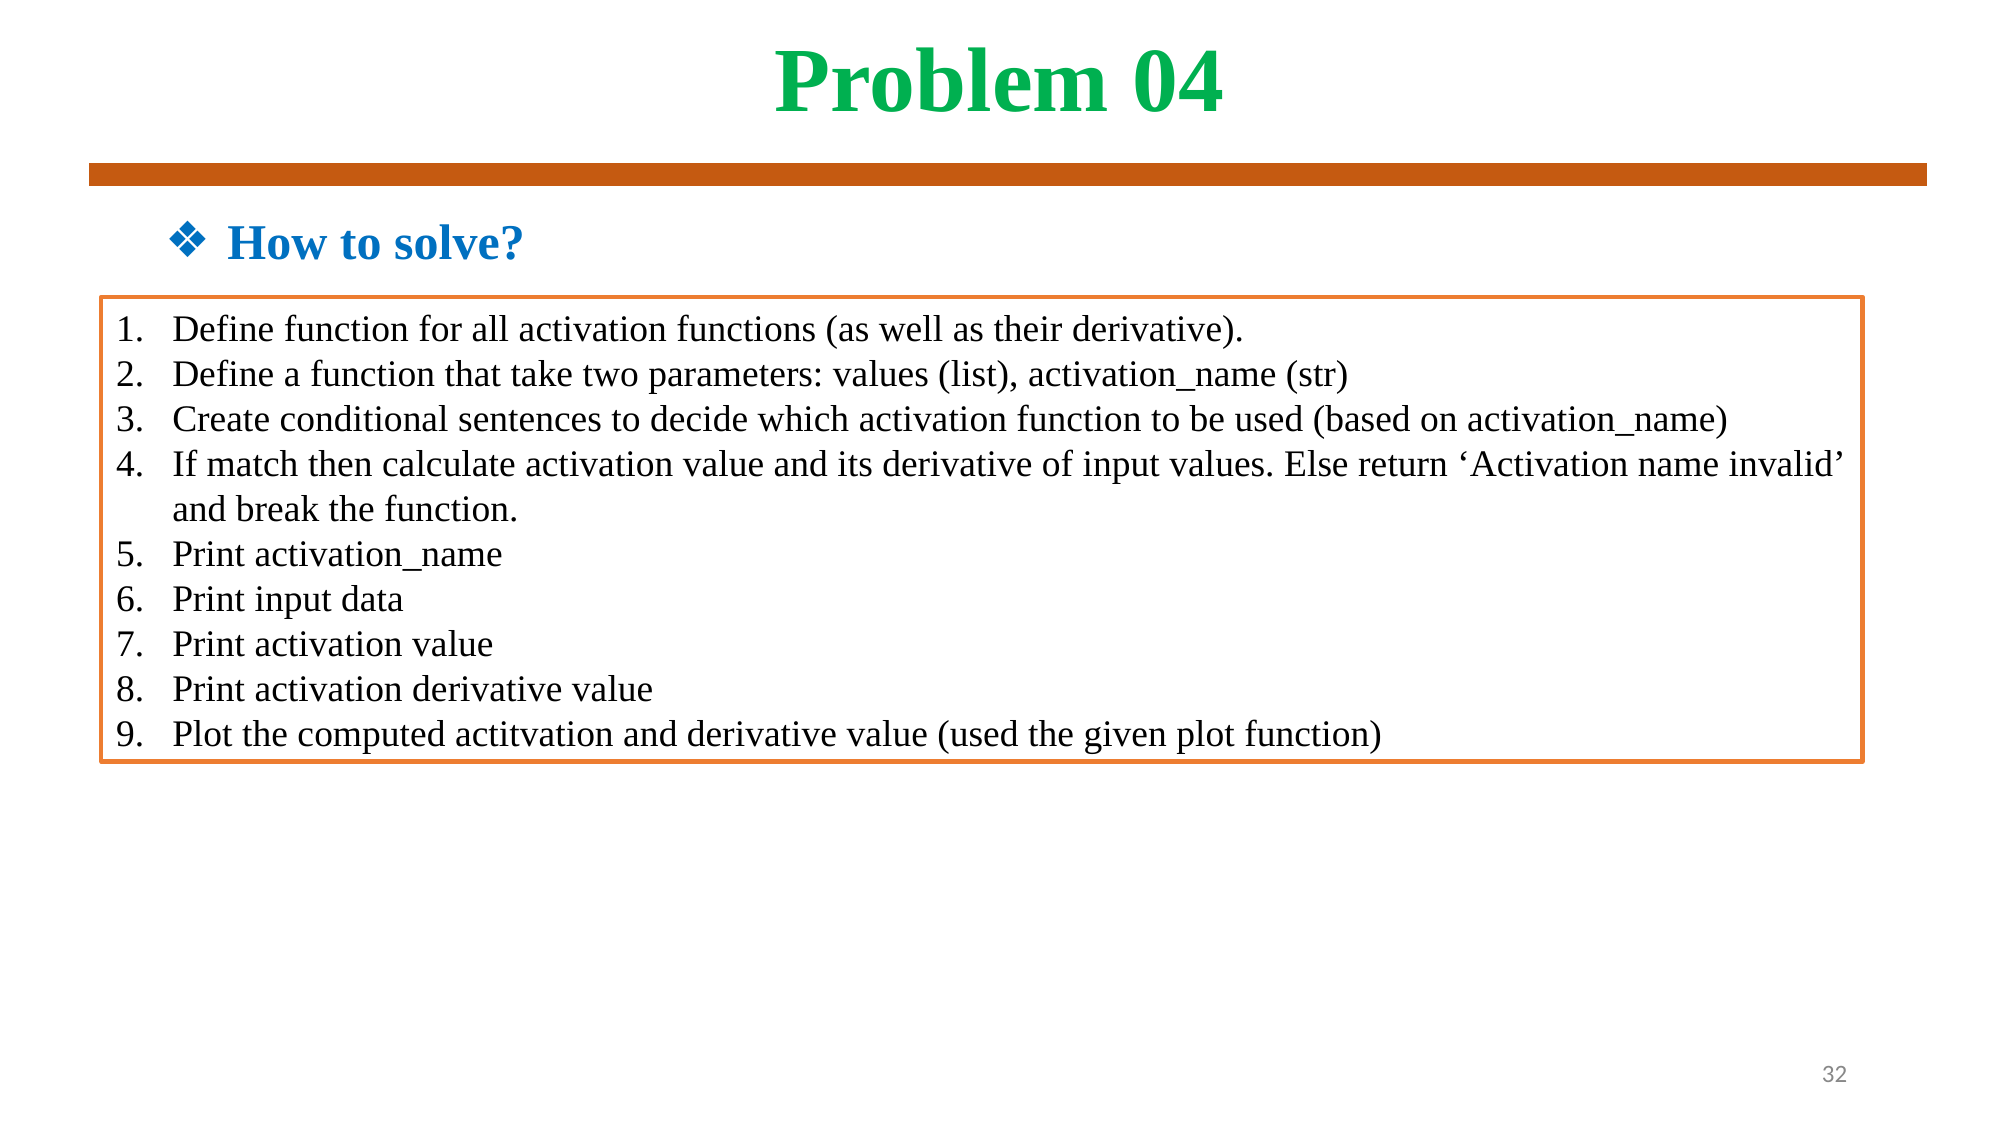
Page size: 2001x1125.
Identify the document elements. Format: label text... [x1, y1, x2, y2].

text_box Define function for all activation functions (as well as their derivative). Define a function that take two parameters: values (list), activation_name (str) Create conditional sentences to decide which activation function to be used (based on activation_name) If match then calculate activation value and its derivative of input values. Else return ‘Activation name invalid’ and break the function. Print activation_name Print input data Print activation value Print activation derivative value Plot the computed actitvation and derivative value (used the given plot function) [99, 295, 1865, 764]
title Problem 04 [137, 0, 1863, 164]
text_box [90, 164, 1926, 186]
slide_number 32 [1412, 1042, 1863, 1103]
list How to solve? [137, 208, 1888, 328]
